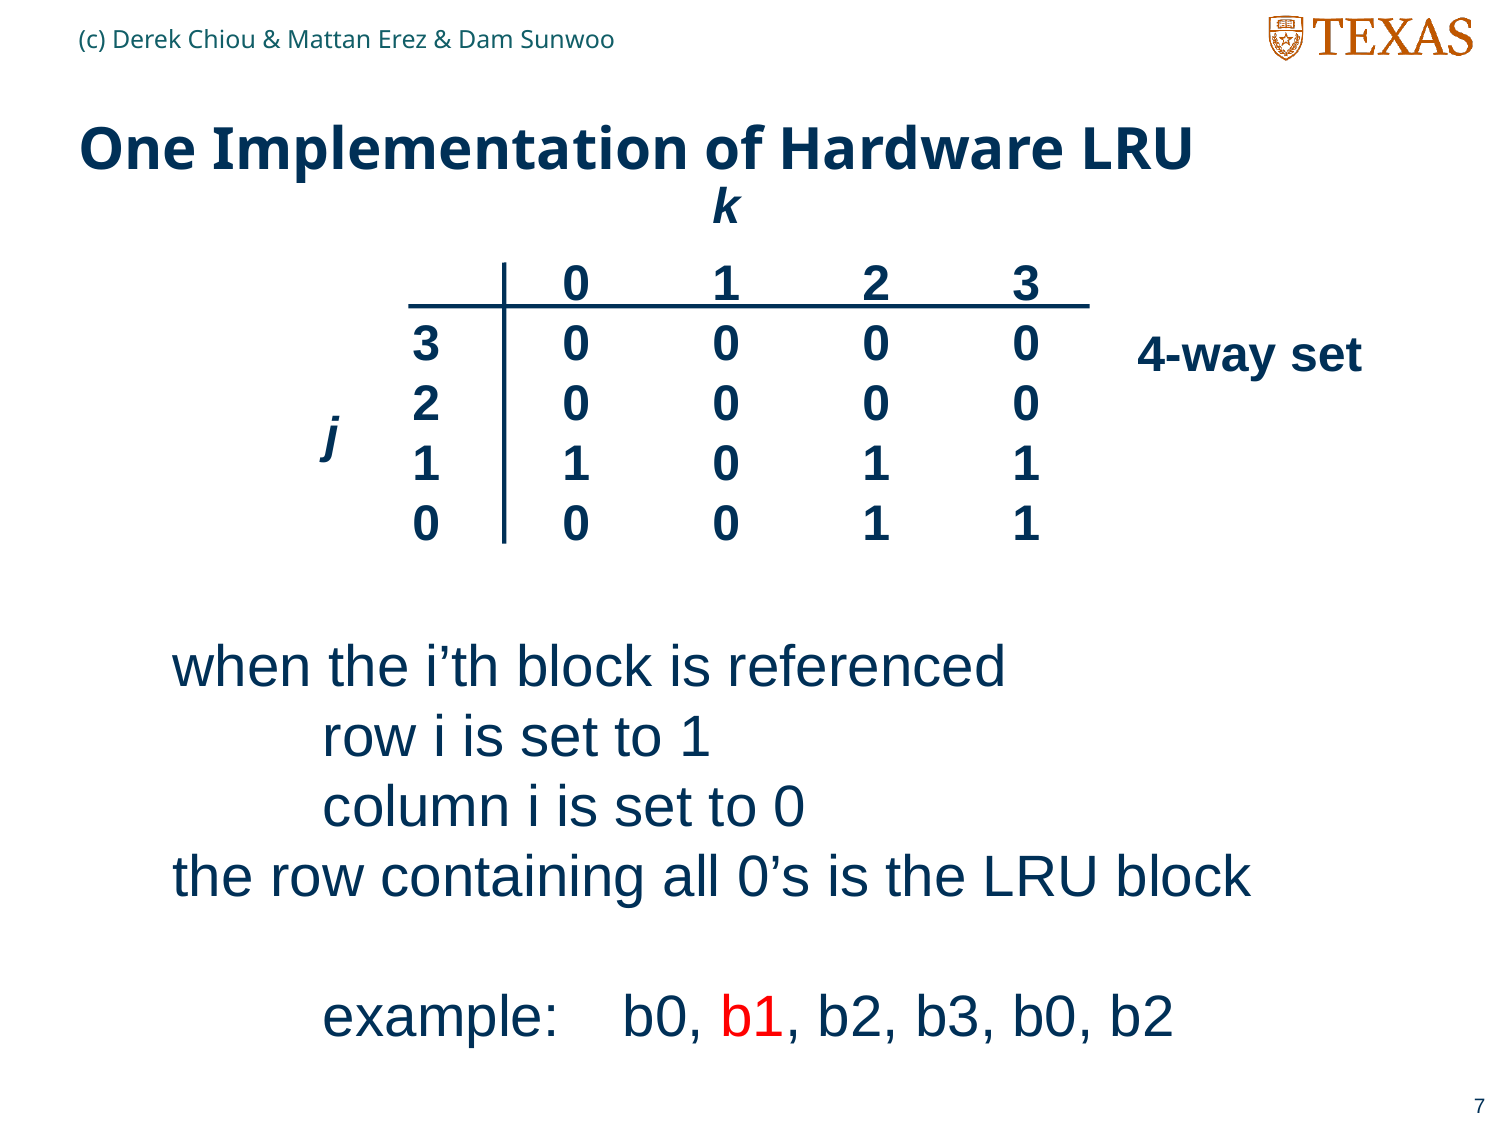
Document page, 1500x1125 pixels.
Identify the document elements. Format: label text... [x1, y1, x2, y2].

text_box 0 1 2 3 3 0 0 0 0 2 0 0 0 0 1 1 0 1 1 0 0 0 1 1 [397, 243, 1178, 558]
footer (c) Derek Chiou & Mattan Erez & Dam Sunwoo [63, 3, 914, 73]
text_box 7 [1149, 1085, 1500, 1125]
picture [1268, 12, 1474, 63]
text_box k [697, 166, 756, 241]
text_box when the i’th block is referenced row i is set to 1 column i is set to 0 the row containing all 0’s is the LRU block example: b0, b1, b2, b3, b0, b2 [158, 621, 1269, 1056]
text_box j [309, 395, 354, 470]
title One Implementation of Hardware LRU [63, 75, 1475, 223]
text_box 4-way set [1122, 313, 1378, 389]
